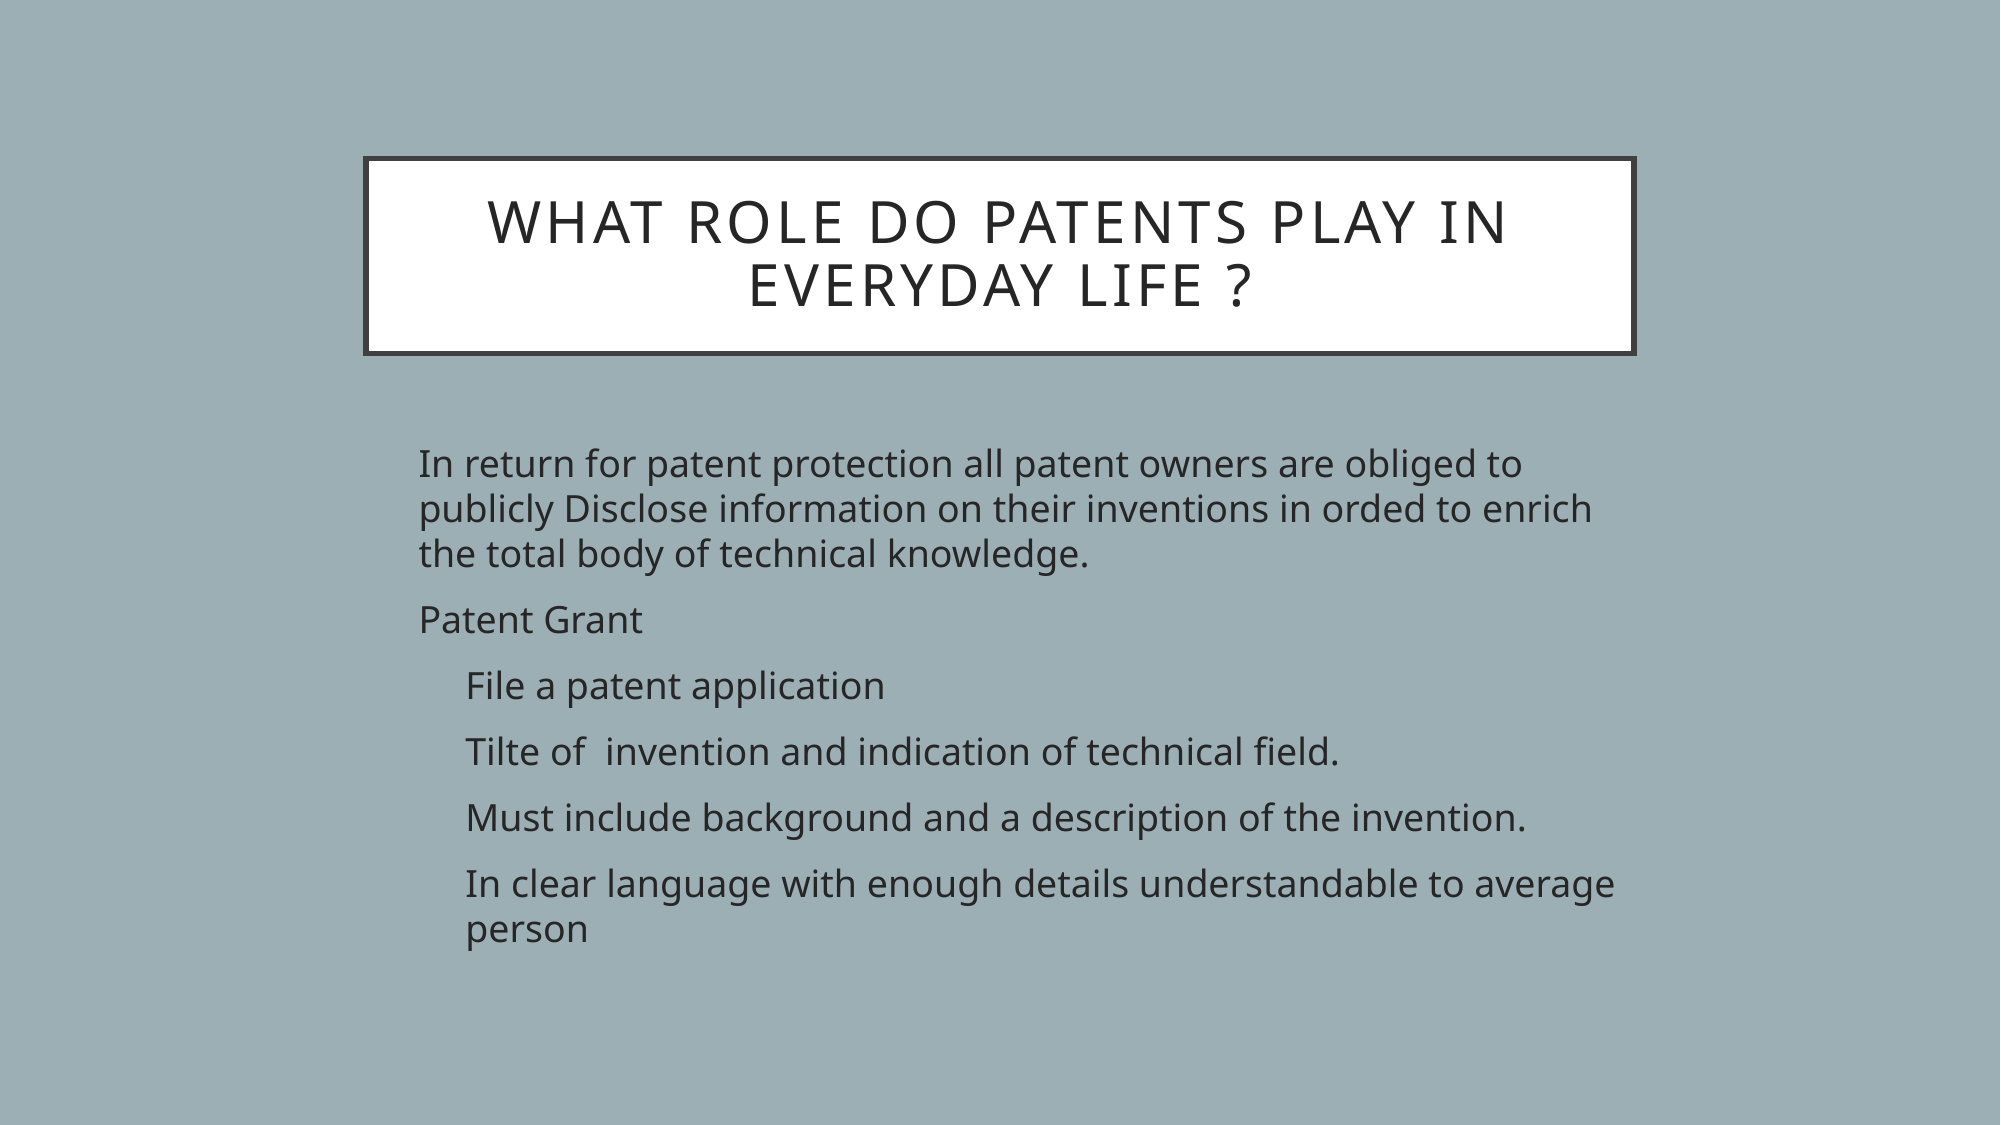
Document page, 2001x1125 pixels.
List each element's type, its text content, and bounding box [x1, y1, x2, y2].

title What role do patents play in everyday life ? [363, 156, 1637, 356]
list In return for patent protection all patent owners are obliged to publicly Disclose information on their inventions in orded to enrich the total body of technical knowledge. Patent Grant File a patent application Tilte of invention and indication of technical field. Must include background and a description of the invention. In clear language with enough details understandable to average person [366, 432, 1634, 942]
